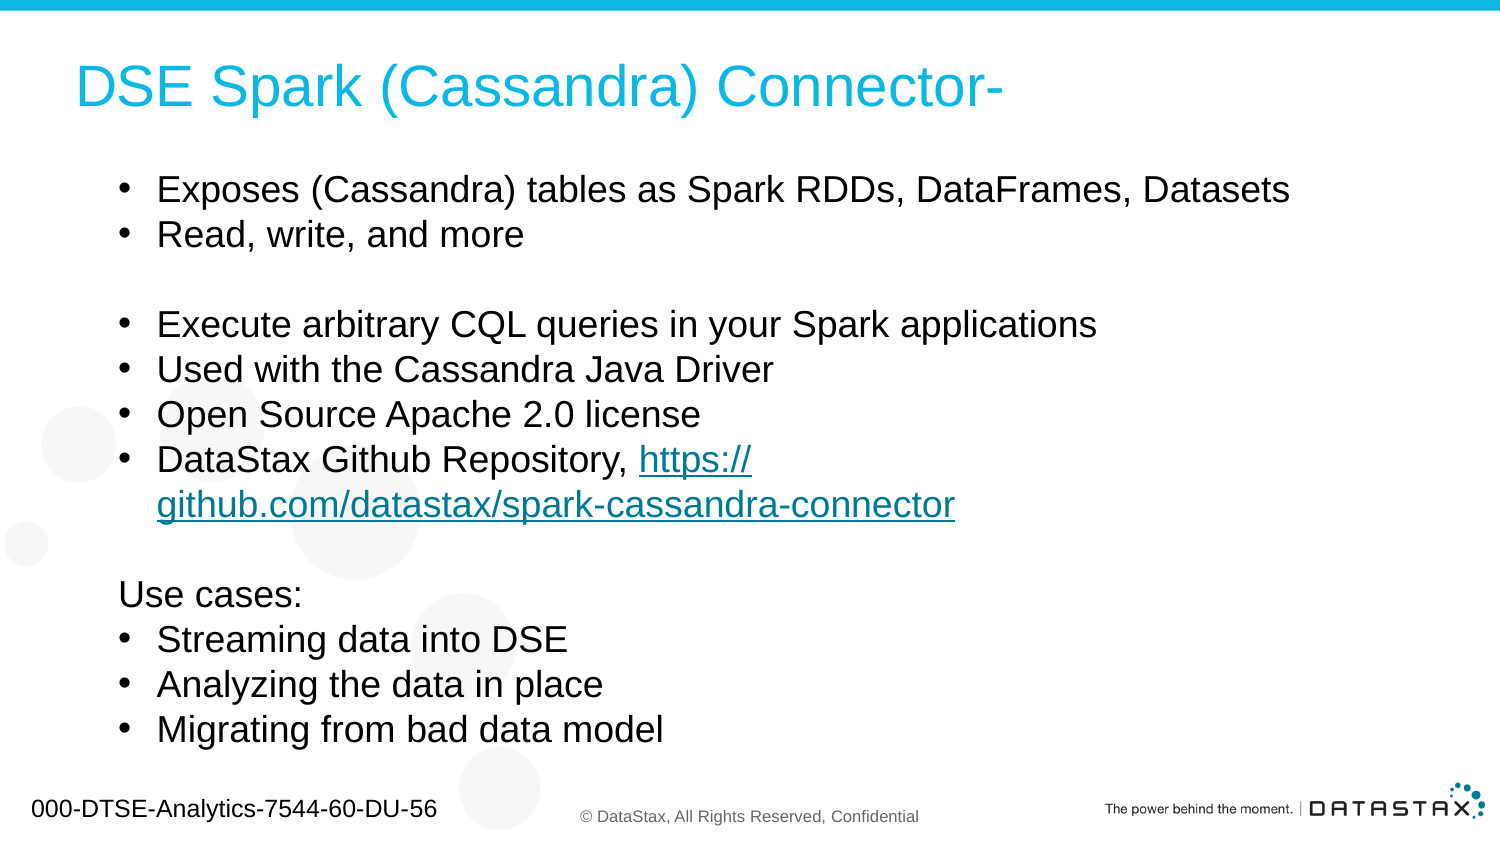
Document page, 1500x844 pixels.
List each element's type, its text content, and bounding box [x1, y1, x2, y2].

slide_number 000-DTSE-Analytics-7544-60-DU-56 [16, 785, 720, 831]
text_box Exposes (Cassandra) tables as Spark RDDs, DataFrames, Datasets Read, write, and more Execute arbitrary CQL queries in your Spark applications Used with the Cassandra Java Driver Open Source Apache 2.0 license DataStax Github Repository, https://github.com/datastax/spark-cassandra-connector Use cases: Streaming data into DSE Analyzing the data in place Migrating from bad data model [103, 158, 1393, 758]
title DSE Spark (Cassandra) Connector- [75, 44, 1425, 135]
picture [1090, 767, 1500, 834]
